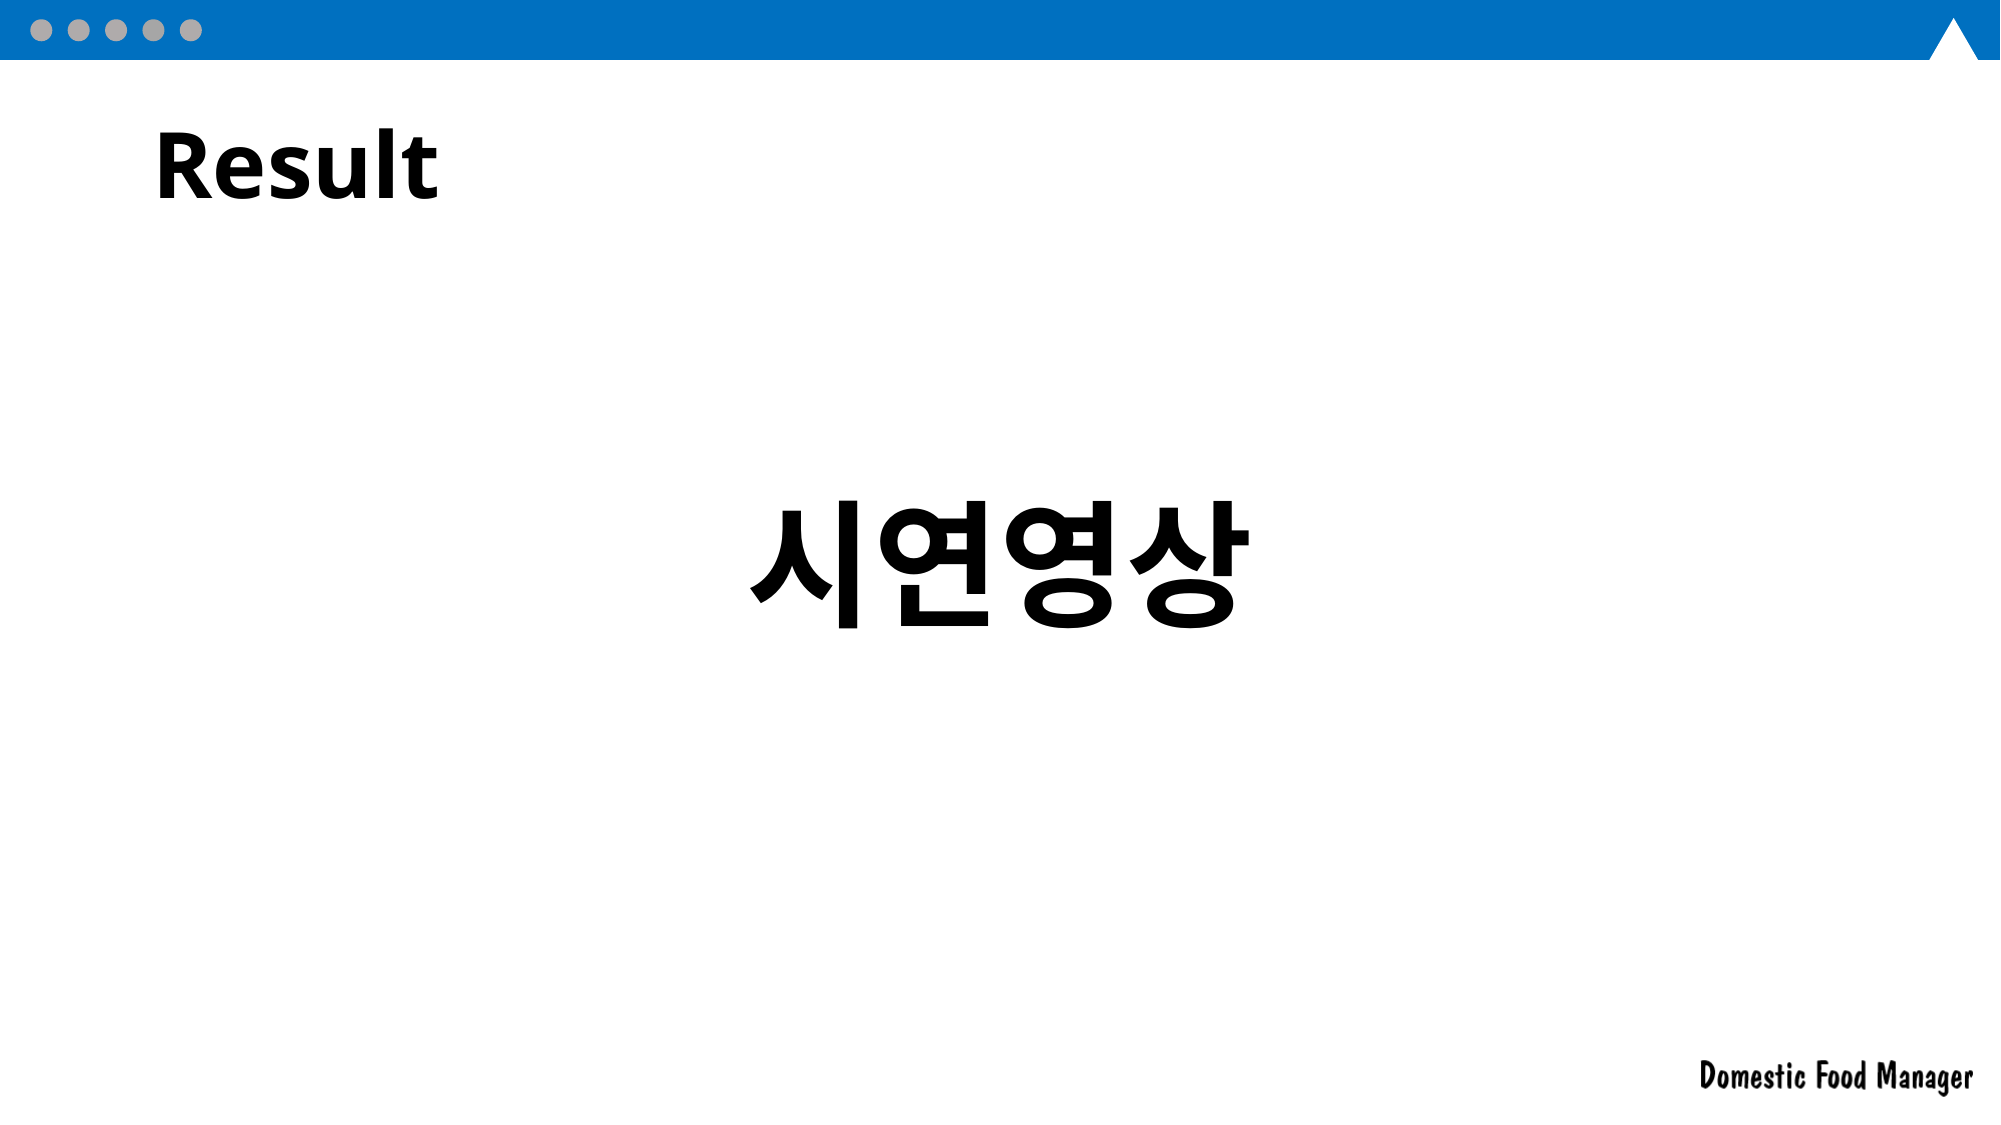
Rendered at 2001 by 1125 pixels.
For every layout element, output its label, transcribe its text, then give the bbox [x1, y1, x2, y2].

picture [1676, 1040, 1996, 1121]
text_box 시연영상 [732, 471, 1268, 652]
text_box [178, 18, 203, 43]
text_box [29, 18, 54, 43]
title Result [137, 59, 1863, 278]
text_box [104, 18, 129, 43]
text_box [66, 18, 91, 43]
text_box [141, 18, 166, 43]
